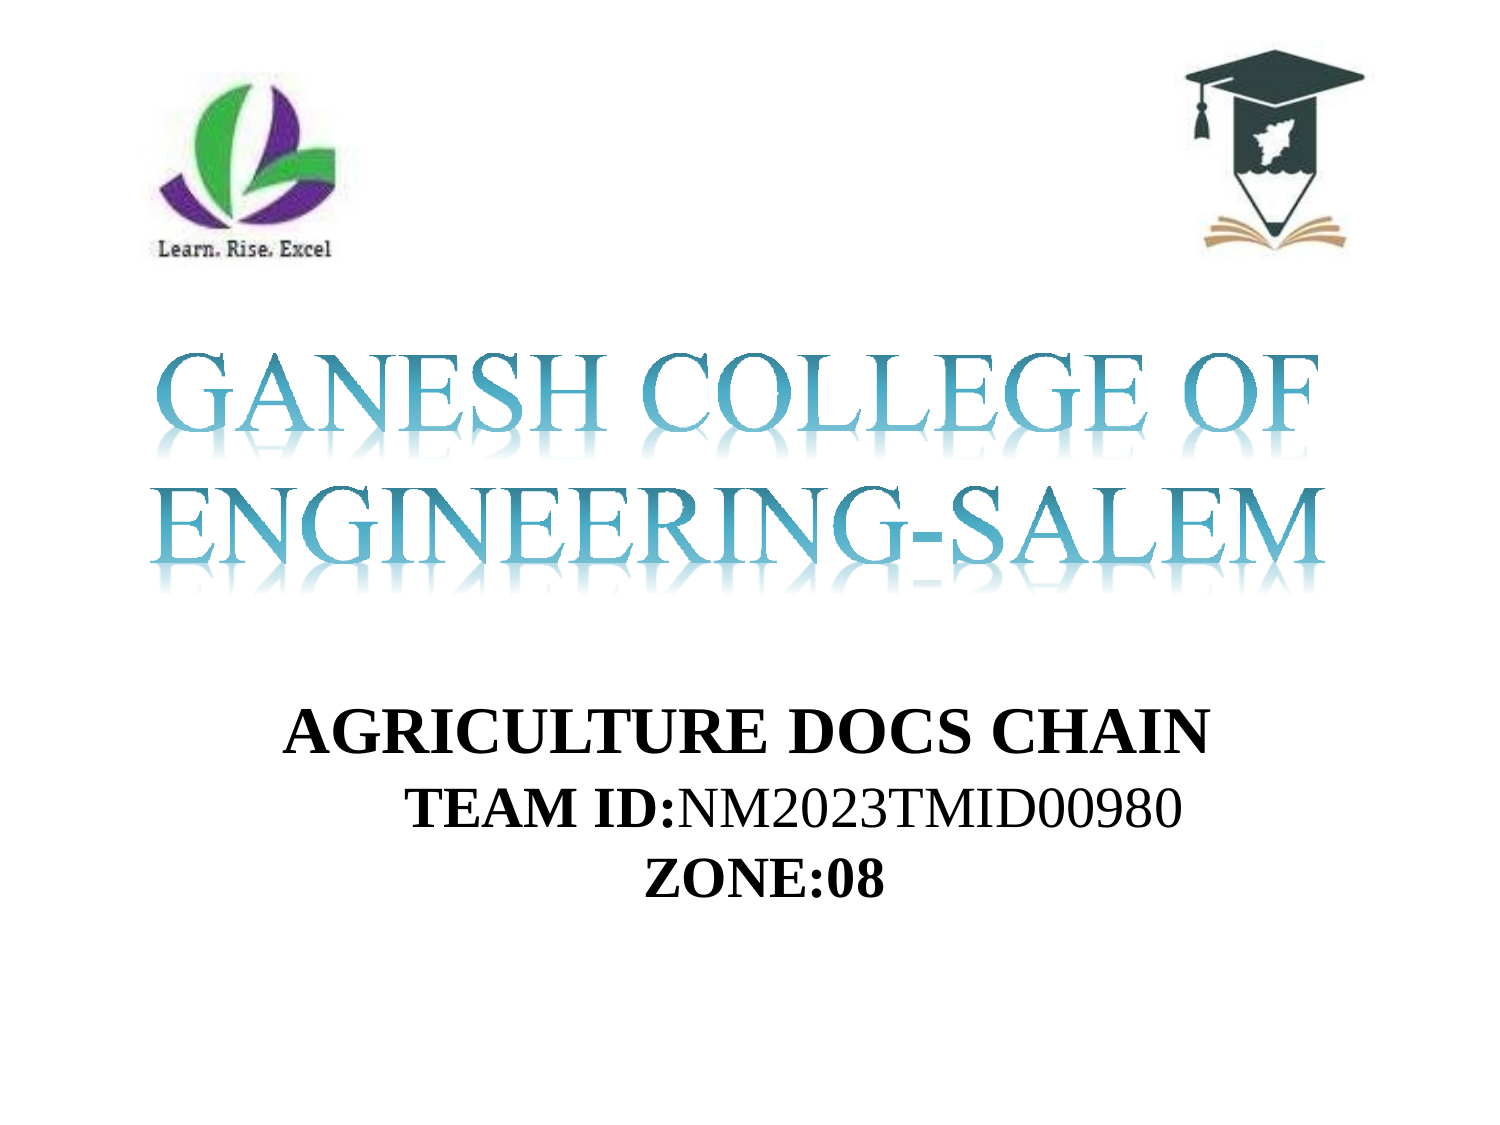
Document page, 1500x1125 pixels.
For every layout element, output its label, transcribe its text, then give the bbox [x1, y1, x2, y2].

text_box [952, 485, 1325, 596]
text_box AGRICULTURE DOCS CHAIN TEAM ID:NM2023TMID00980 ZONE:08 [280, 685, 1220, 909]
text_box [156, 353, 1318, 460]
picture [1174, 41, 1376, 259]
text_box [150, 485, 943, 596]
picture [141, 71, 367, 269]
